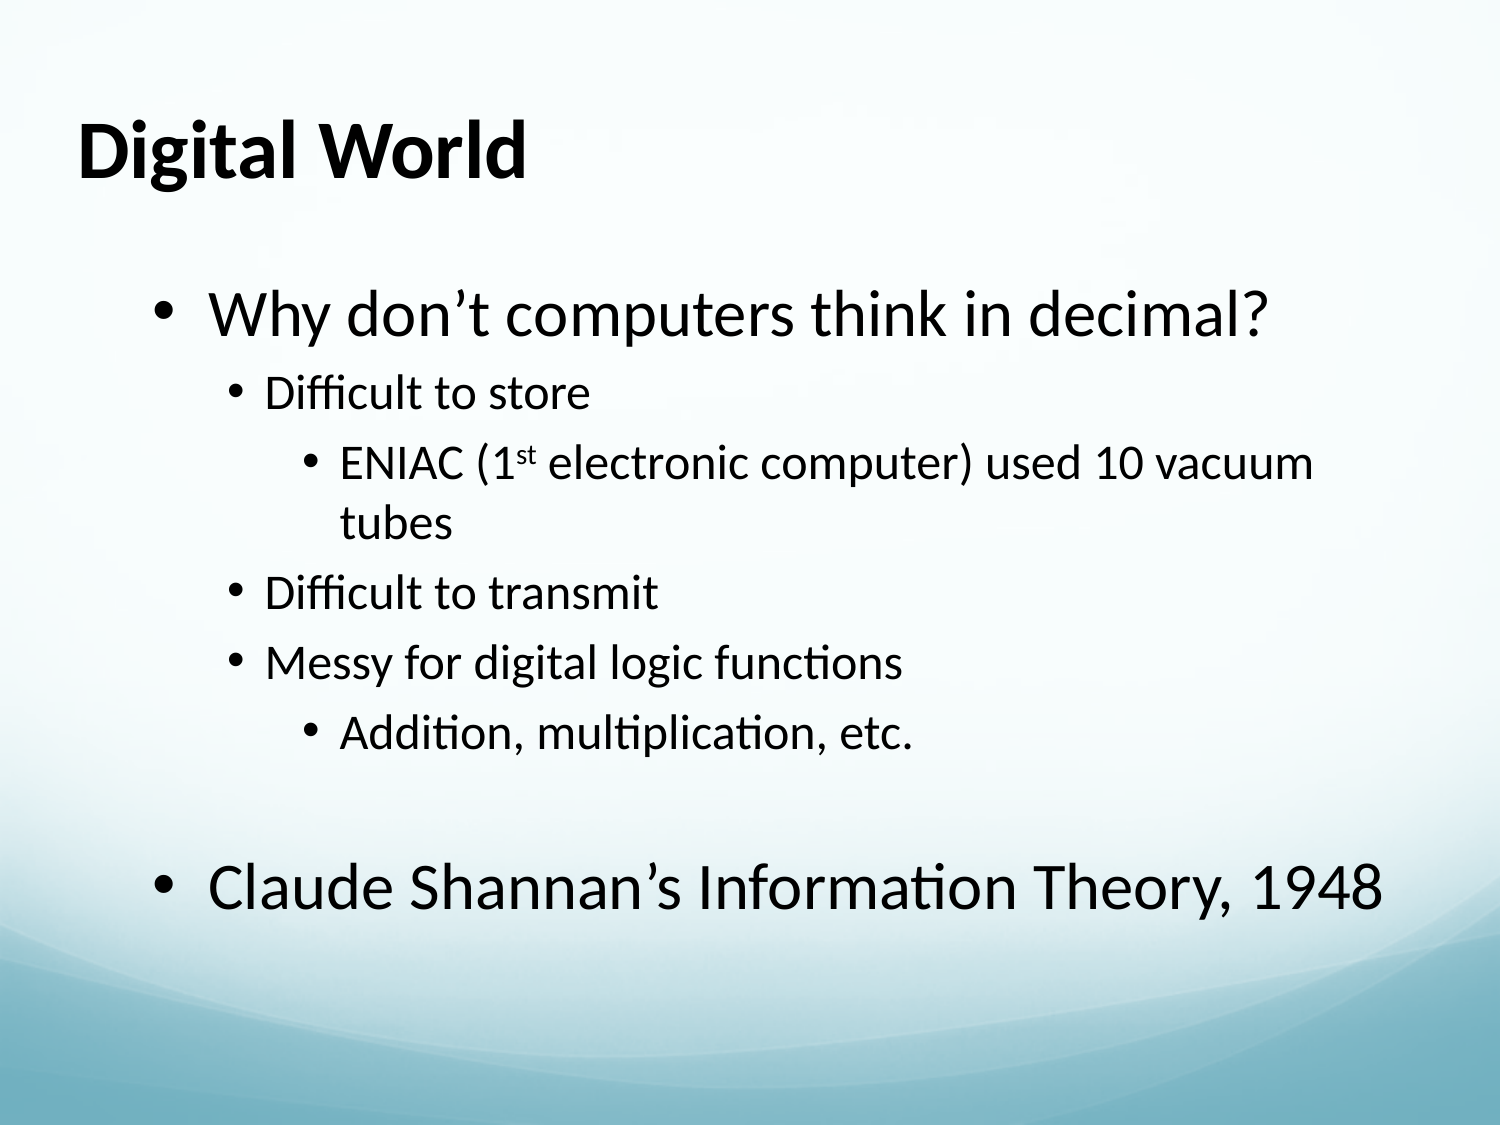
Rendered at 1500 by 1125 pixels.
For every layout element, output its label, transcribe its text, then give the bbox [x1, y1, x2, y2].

text_box Digital World [62, 87, 1413, 262]
text_box Why don’t computers think in decimal? Difficult to store ENIAC (1st electronic computer) used 10 vacuum tubes Difficult to transmit Messy for digital logic functions Addition, multiplication, etc. Claude Shannan’s Information Theory, 1948 [62, 262, 1413, 1000]
